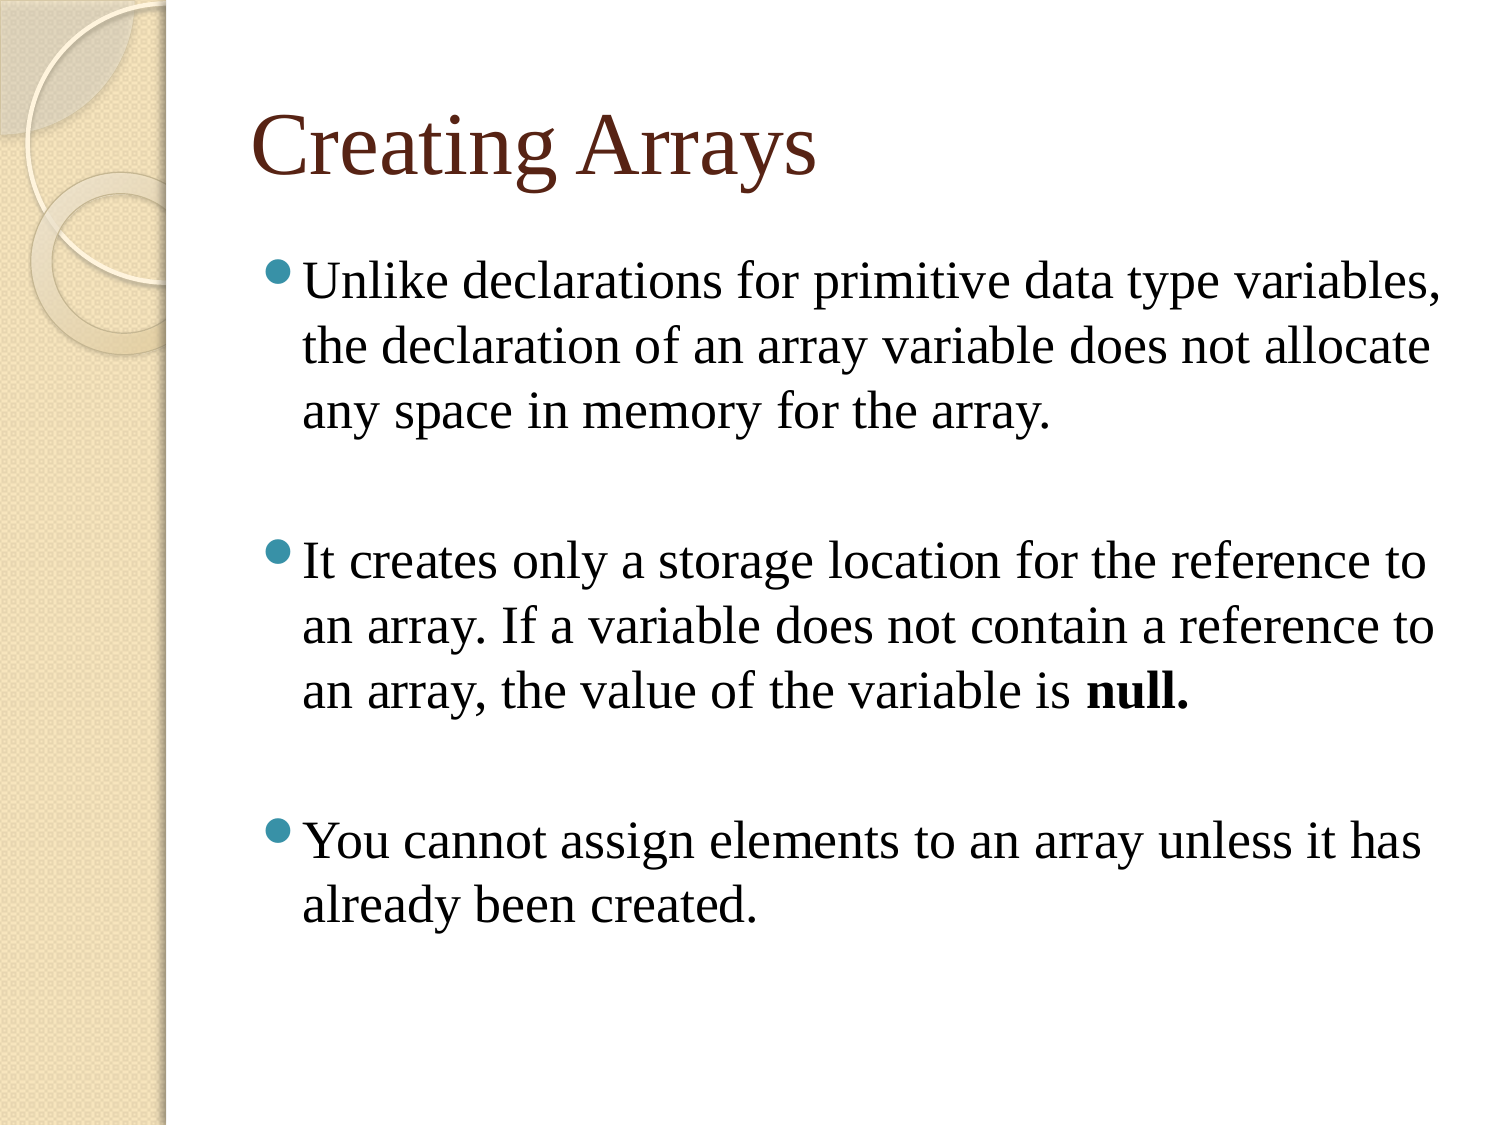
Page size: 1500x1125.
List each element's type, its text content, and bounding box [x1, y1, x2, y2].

title Creating Arrays [235, 45, 1466, 233]
list Unlike declarations for primitive data type variables, the declaration of an array variable does not allocate any space in memory for the array. It creates only a storage location for the reference to an array. If a variable does not contain a reference to an array, the value of the variable is null. You cannot assign elements to an array unless it has already been created. [235, 237, 1466, 1025]
